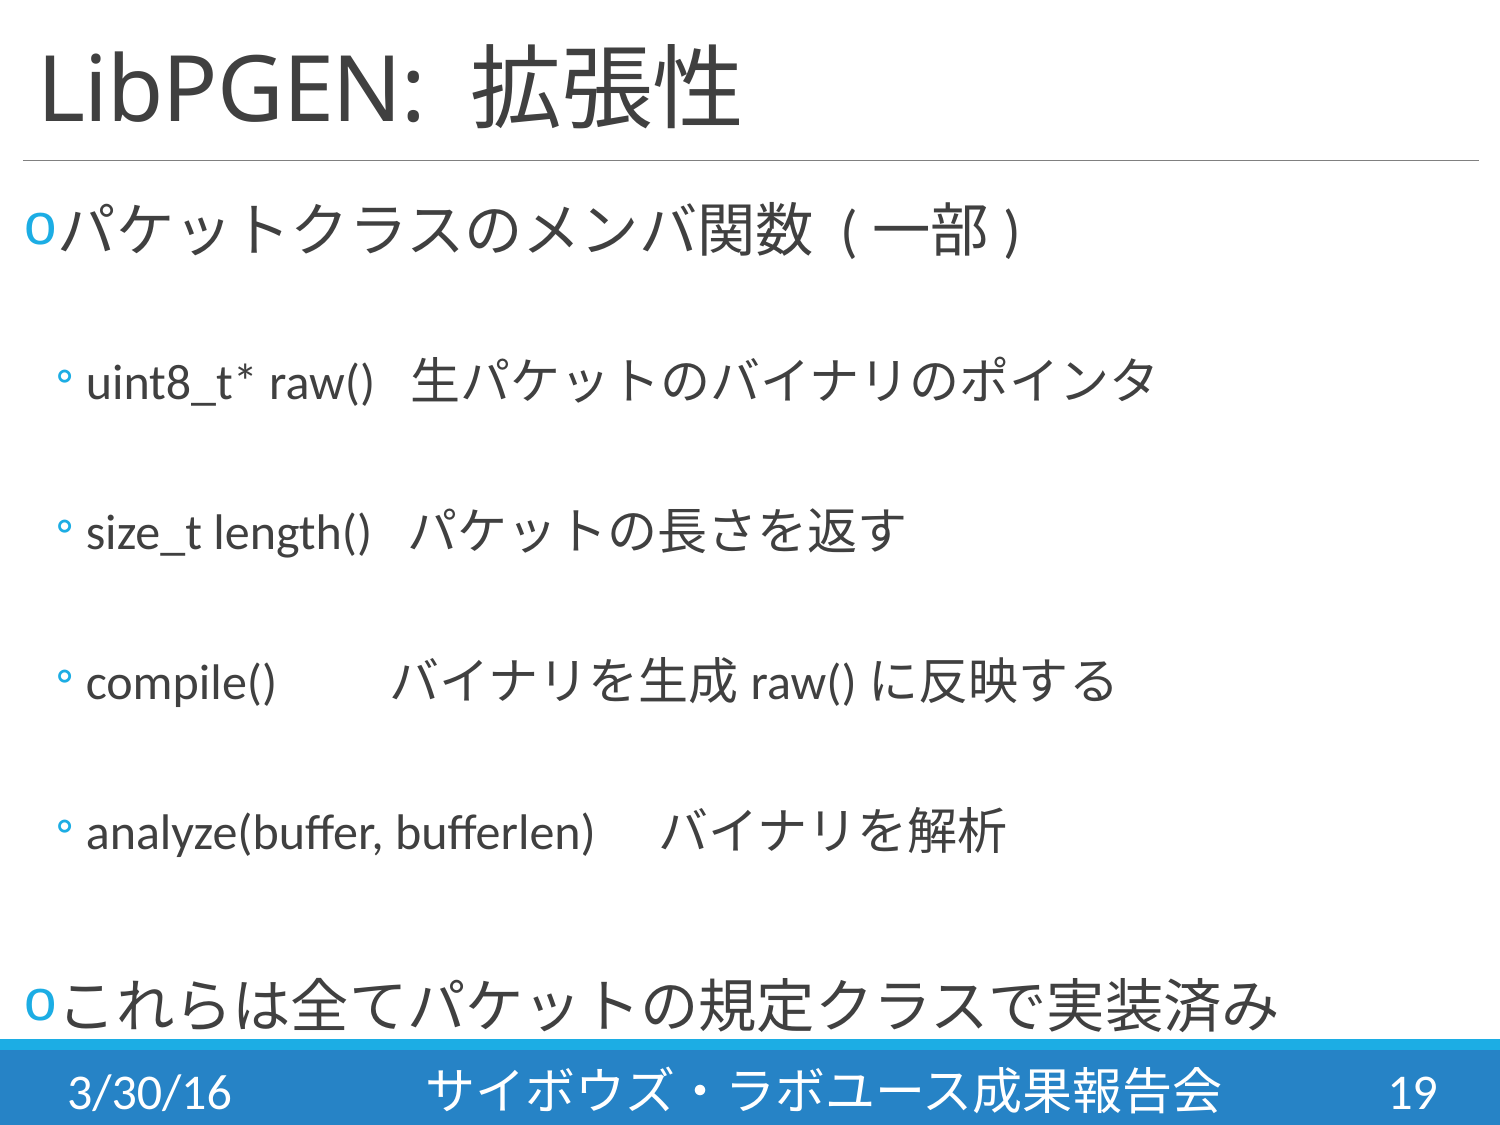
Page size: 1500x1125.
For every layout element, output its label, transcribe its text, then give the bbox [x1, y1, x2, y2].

list パケットクラスのメンバ関数 (一部) uint8_t* raw() 生パケットのバイナリのポインタ size_t length() パケットの長さを返す compile() バイナリを生成raw()に反映する analyze(buffer, bufferlen) バイナリを解析 これらは全てパケットの規定クラスで実装済み [22, 193, 1480, 1025]
slide_number 19 [1291, 1059, 1453, 1120]
footer サイボウズ・ラボユース成果報告会 [356, 1059, 1291, 1120]
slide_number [52, 1059, 356, 1120]
title LibPGEN: 拡張性 [22, 20, 1480, 148]
